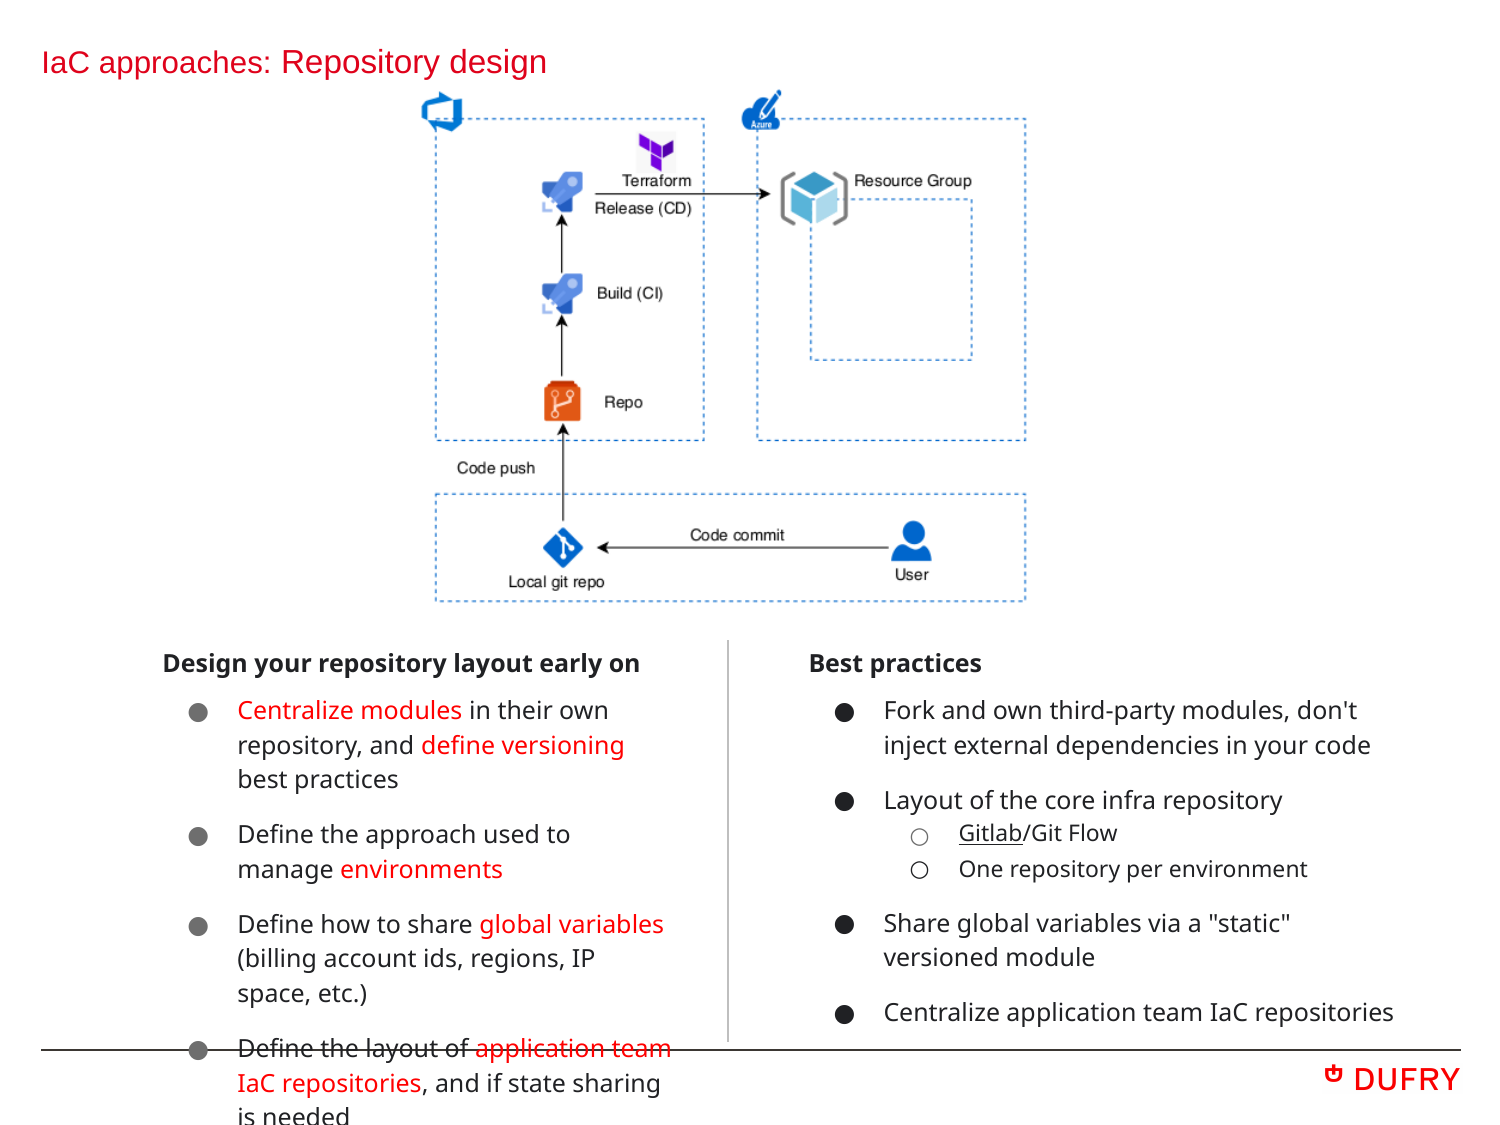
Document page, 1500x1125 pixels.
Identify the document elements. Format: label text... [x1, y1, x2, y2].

text_box Design your repository layout early on Centralize modules in their own repository, and define versioning best practices Define the approach used to manage environments Define how to share global variables (billing account ids, regions, IP space, etc.) Define the layout of application team IaC repositories, and if state sharing is needed [147, 628, 689, 1042]
text_box Best practices Fork and own third-party modules, don't inject external dependencies in your code Layout of the core infra repository Gitlab/Git Flow One repository per environment Share global variables via a "static" versioned module Centralize application team IaC repositories [793, 628, 1421, 1042]
title IaC approaches: Repository design [41, 45, 1461, 83]
picture [414, 82, 1042, 616]
picture [1322, 1063, 1463, 1094]
